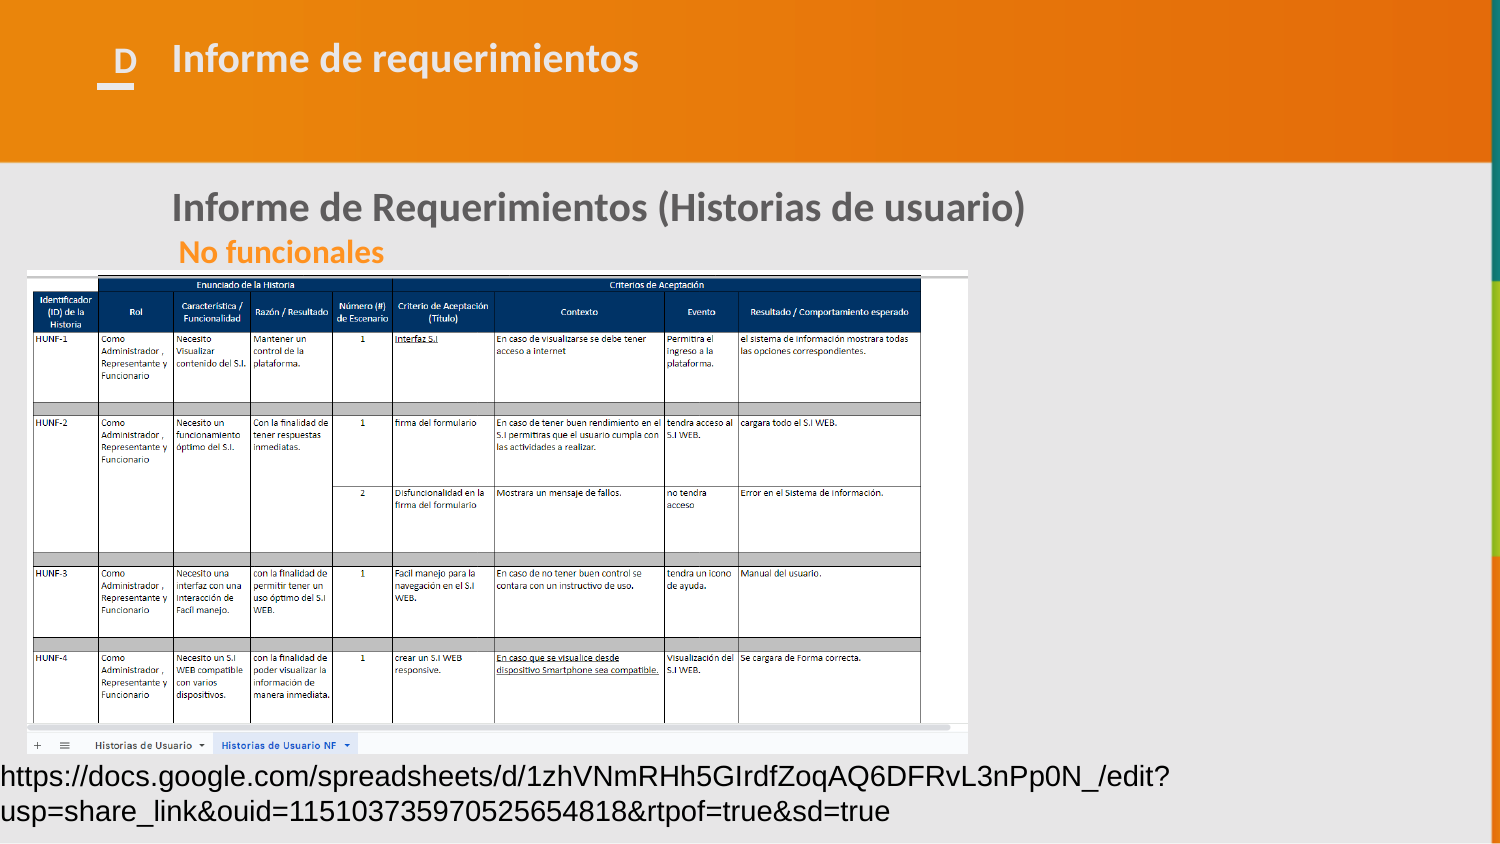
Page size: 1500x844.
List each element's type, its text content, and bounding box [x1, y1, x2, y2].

text_box Informe de requerimientos [156, 23, 877, 90]
picture [0, 0, 1500, 844]
text_box https://docs.google.com/spreadsheets/d/1zhVNmRHh5GIrdfZoqAQ6DFRvL3nPp0N_/edit?usp=share_link&ouid=115103735970525654818&rtpof=true&sd=true [0, 742, 1486, 843]
text_box D [98, 28, 145, 90]
text_box Informe de Requerimientos (Historias de usuario) [156, 172, 1104, 239]
text_box No funcionales [163, 222, 589, 268]
